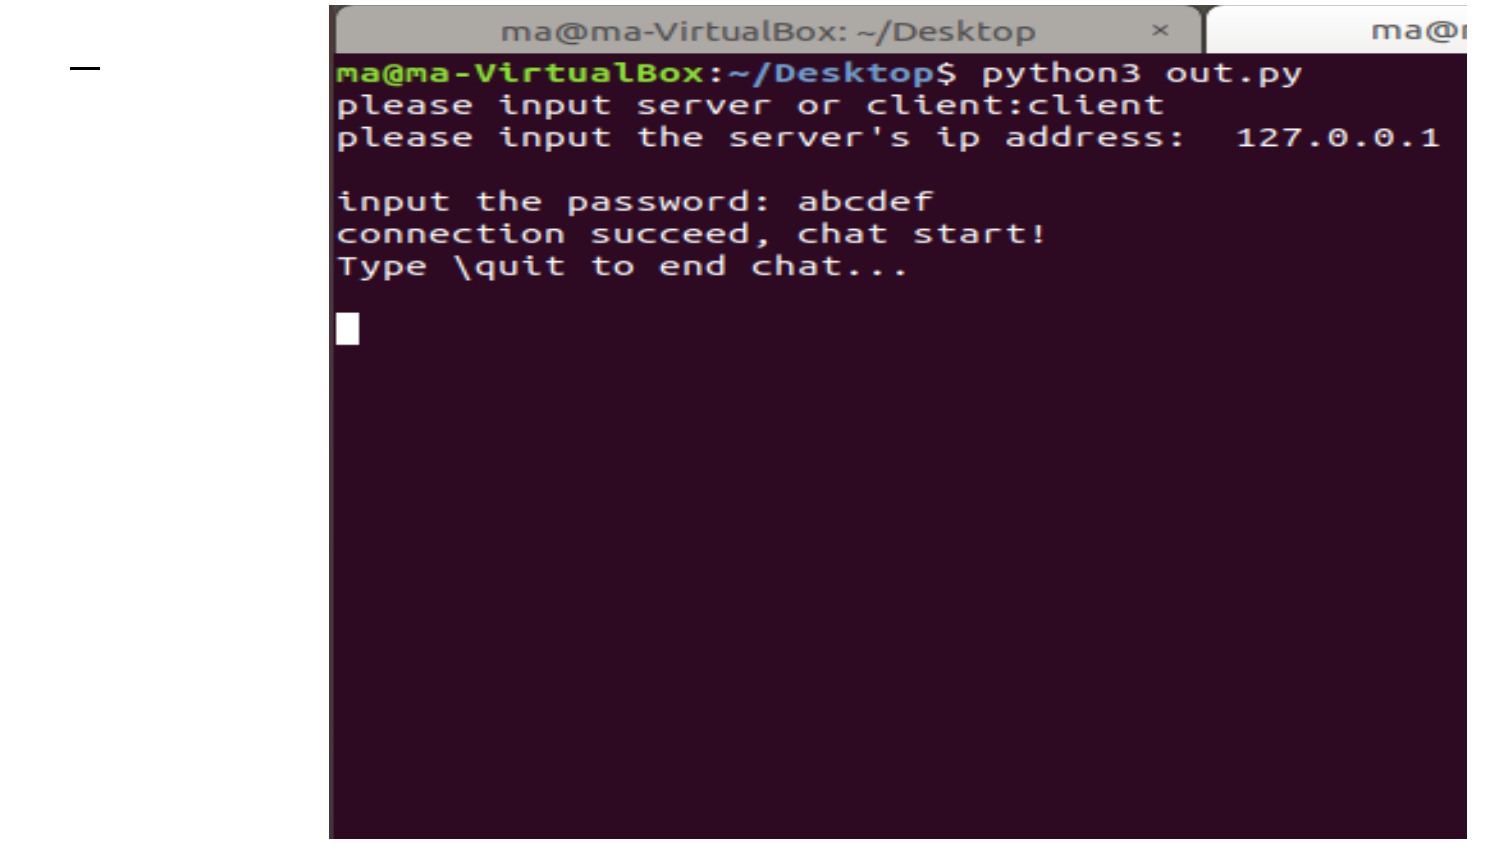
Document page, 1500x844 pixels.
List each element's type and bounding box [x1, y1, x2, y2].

picture [328, 4, 1467, 839]
